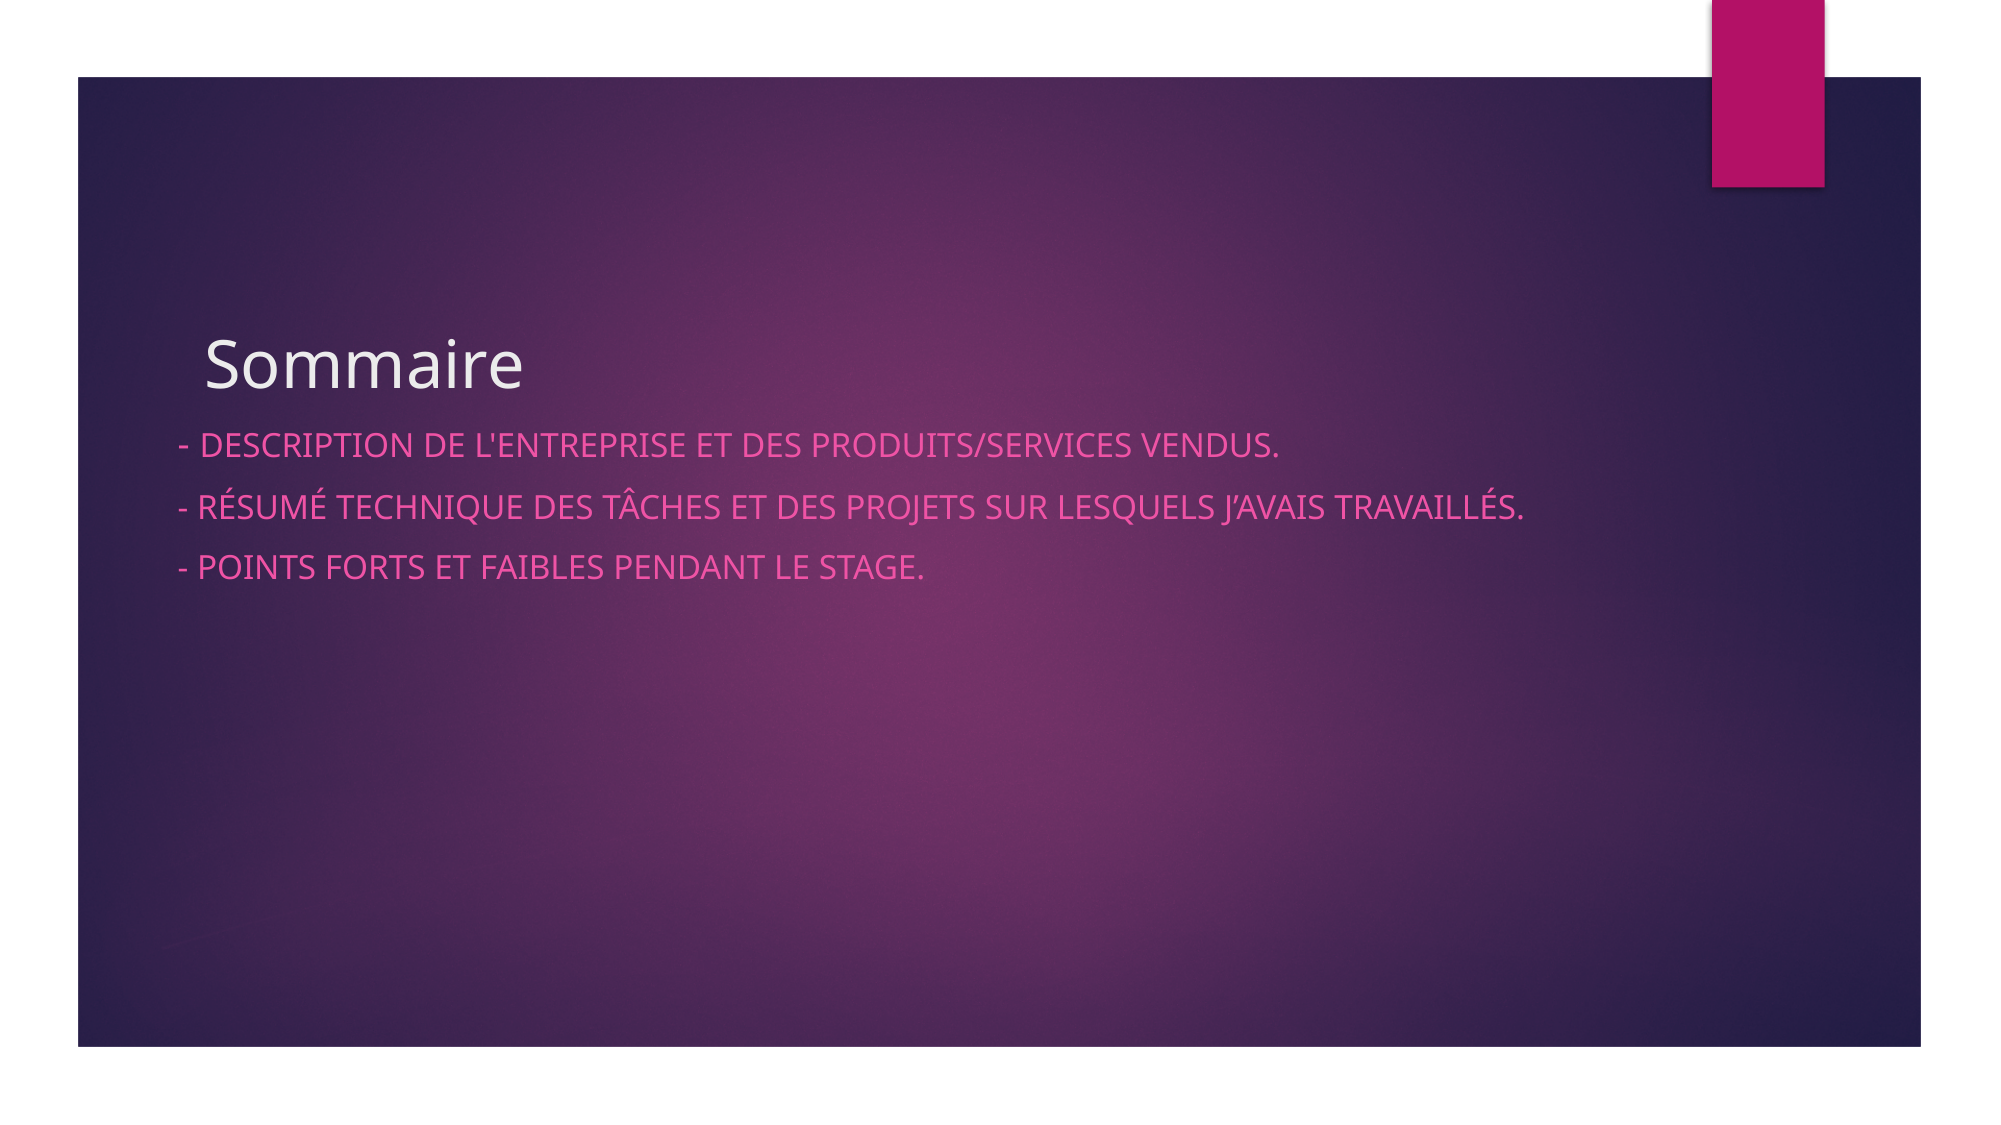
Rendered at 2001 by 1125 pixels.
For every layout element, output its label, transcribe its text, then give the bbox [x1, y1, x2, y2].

title Sommaire [189, 216, 944, 410]
subtitle - Description de l'entreprise et des produits/services vendus. - Résumé technique des tâches et des projets sur lesquels j’avais travaillés. - Points forts et faibles pendant le stage. [162, 412, 1855, 680]
